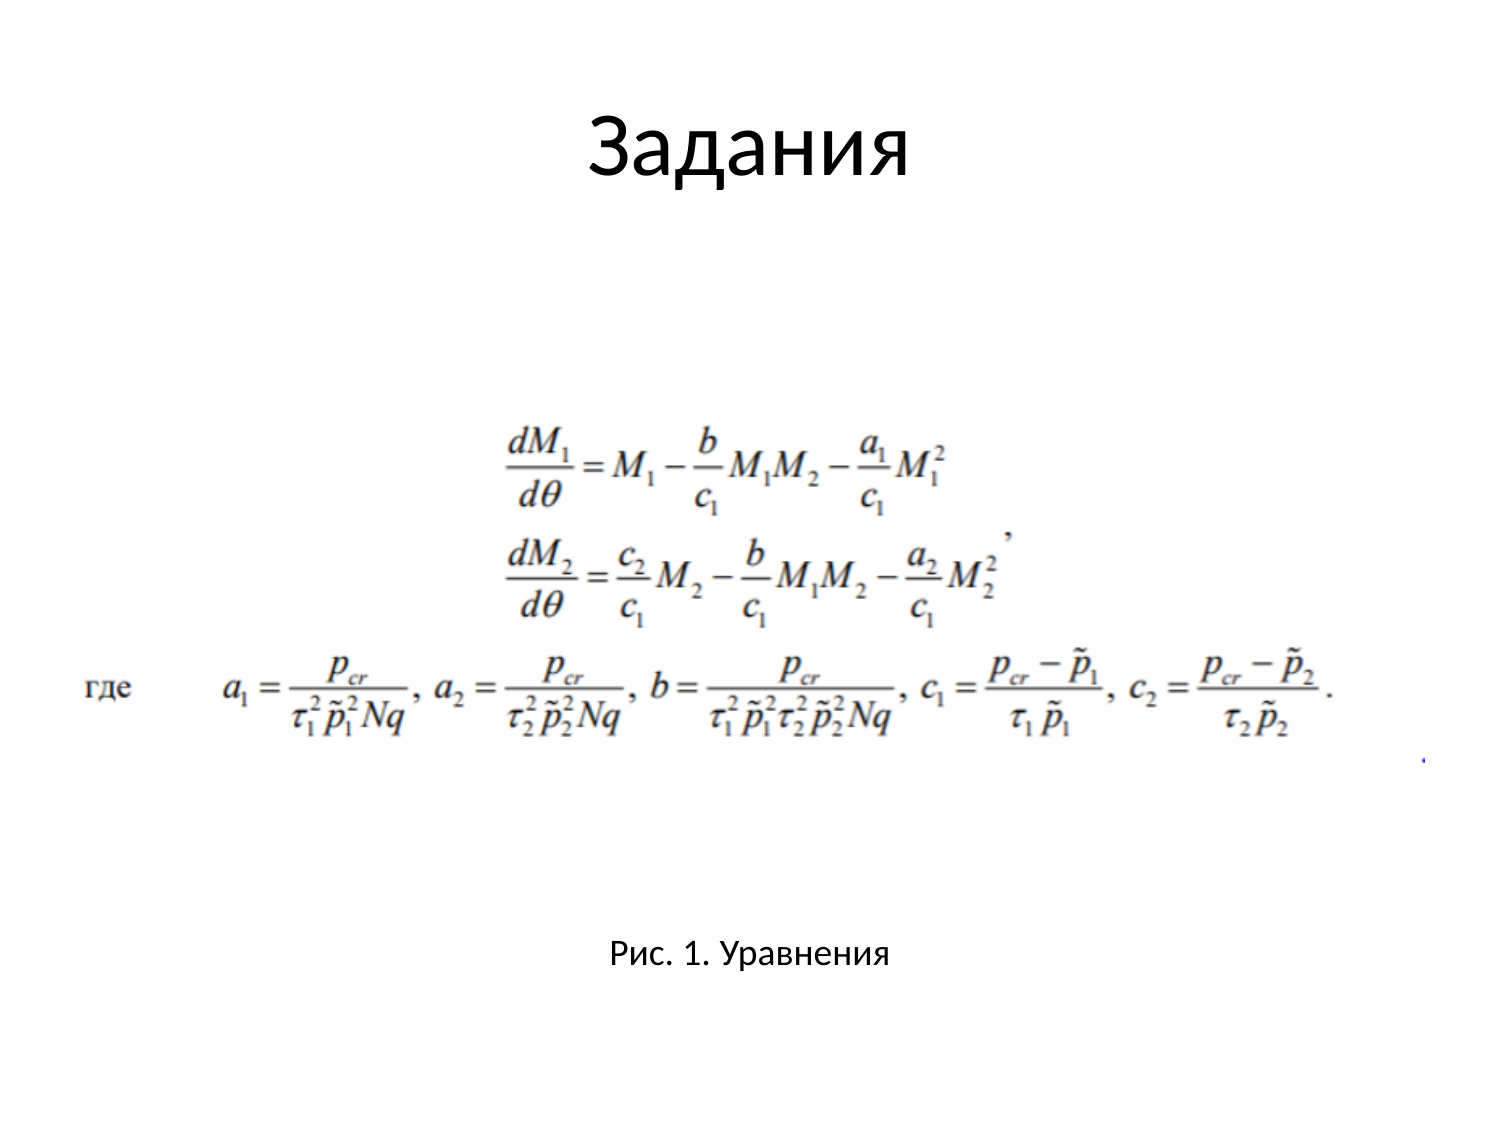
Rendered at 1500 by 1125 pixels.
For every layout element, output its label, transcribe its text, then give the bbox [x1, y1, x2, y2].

picture [74, 422, 1426, 763]
text_box Рис. 1. Уравнения [74, 920, 1425, 1005]
title Задания [75, 45, 1425, 233]
